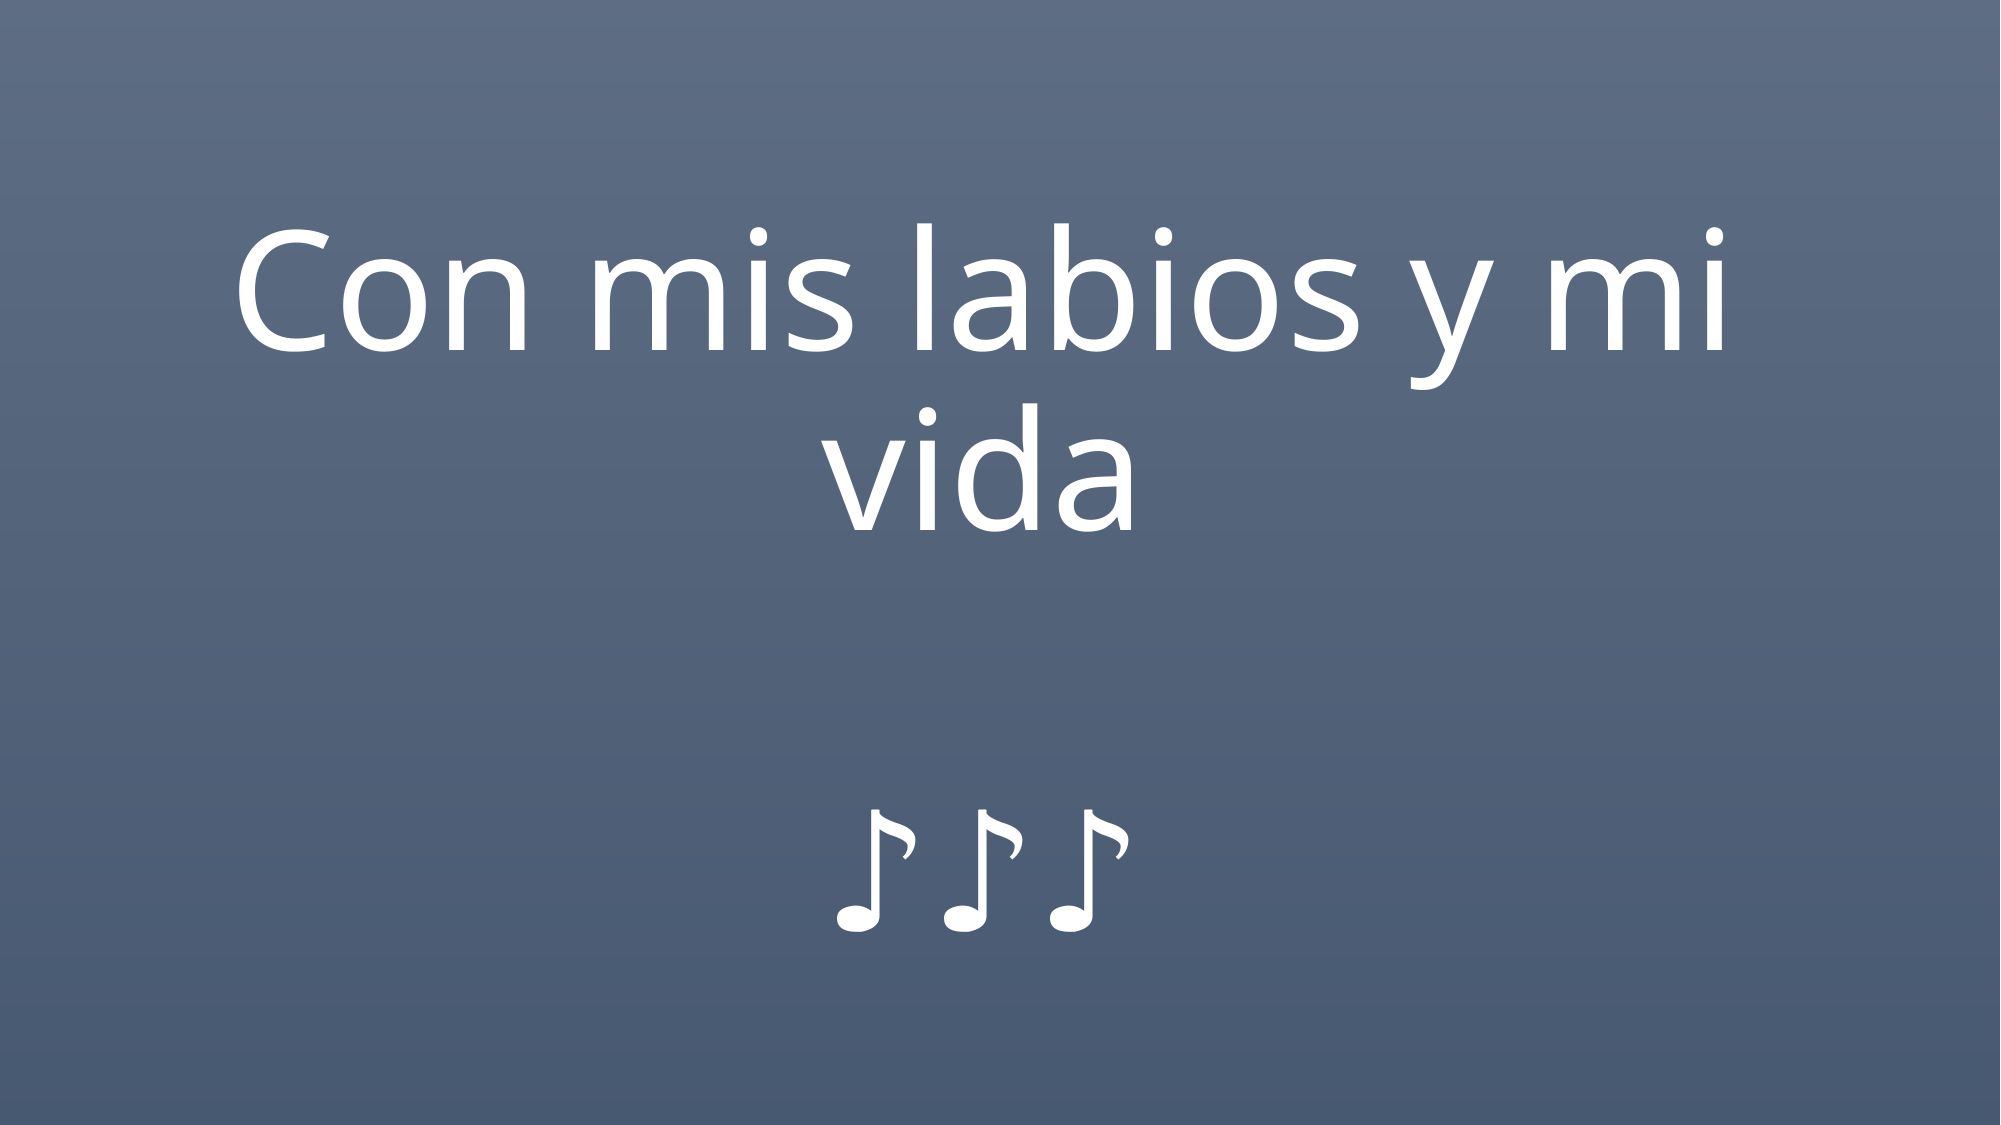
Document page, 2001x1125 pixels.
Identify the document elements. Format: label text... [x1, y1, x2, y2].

list Con mis labios y mi vida ♪♪♪ [31, 87, 1936, 1087]
